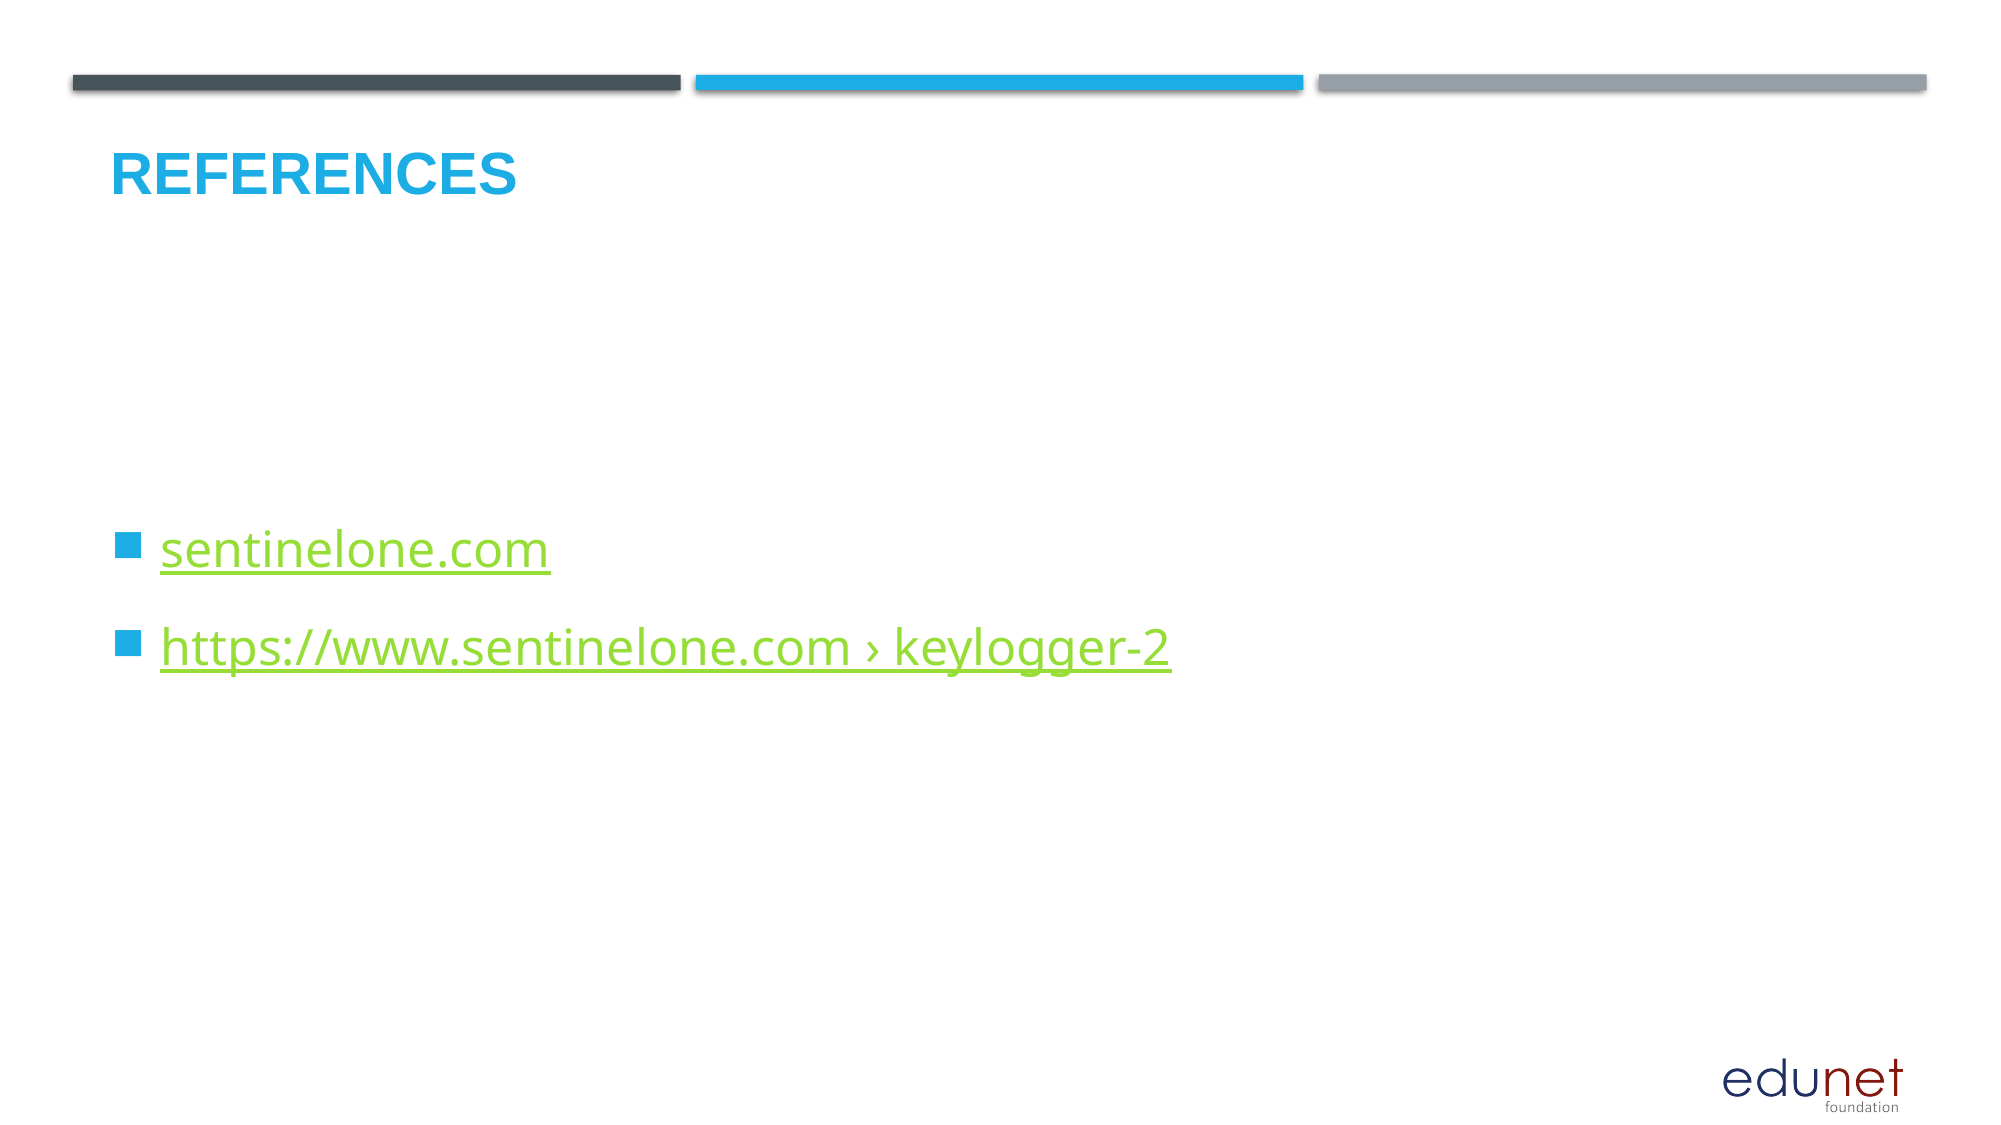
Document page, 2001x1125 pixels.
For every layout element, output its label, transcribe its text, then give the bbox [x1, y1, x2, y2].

title References [95, 126, 1905, 213]
picture [1719, 1056, 1905, 1116]
list sentinelone.com https://www.sentinelone.com › keylogger-2 [95, 213, 1905, 981]
